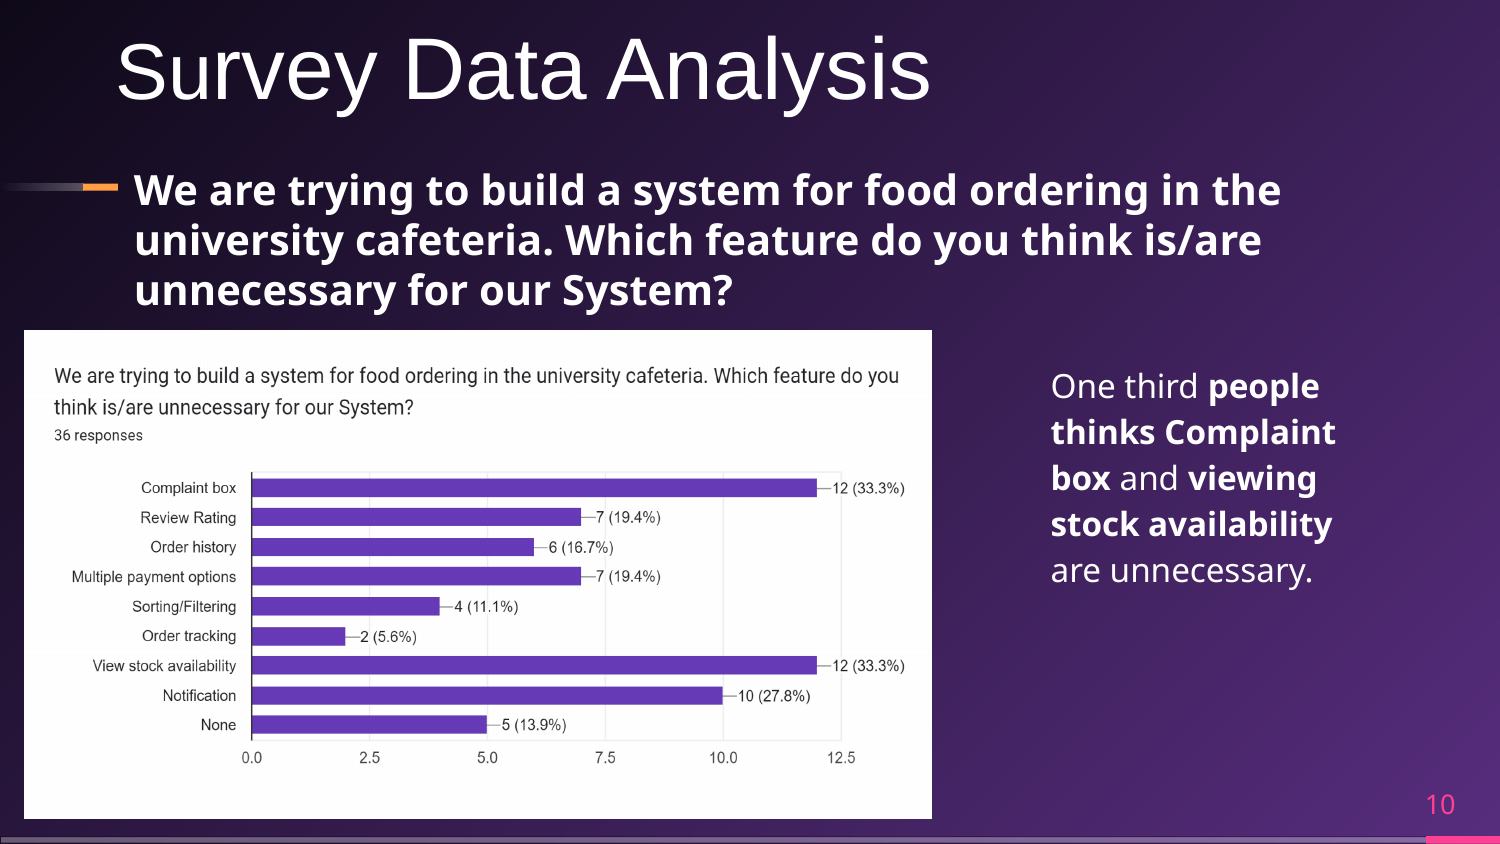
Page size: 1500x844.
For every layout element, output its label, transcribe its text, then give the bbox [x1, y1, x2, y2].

slide_number ‹#› [1403, 776, 1478, 834]
picture [24, 330, 933, 819]
title Survey Data Analysis [115, 26, 1347, 119]
list One third people thinks Complaint box and viewing stock availability are unnecessary. [1050, 359, 1361, 821]
text_box We are trying to build a system for food ordering in the university cafeteria. Which feature do you think is/are unnecessary for our System? [119, 148, 1351, 329]
